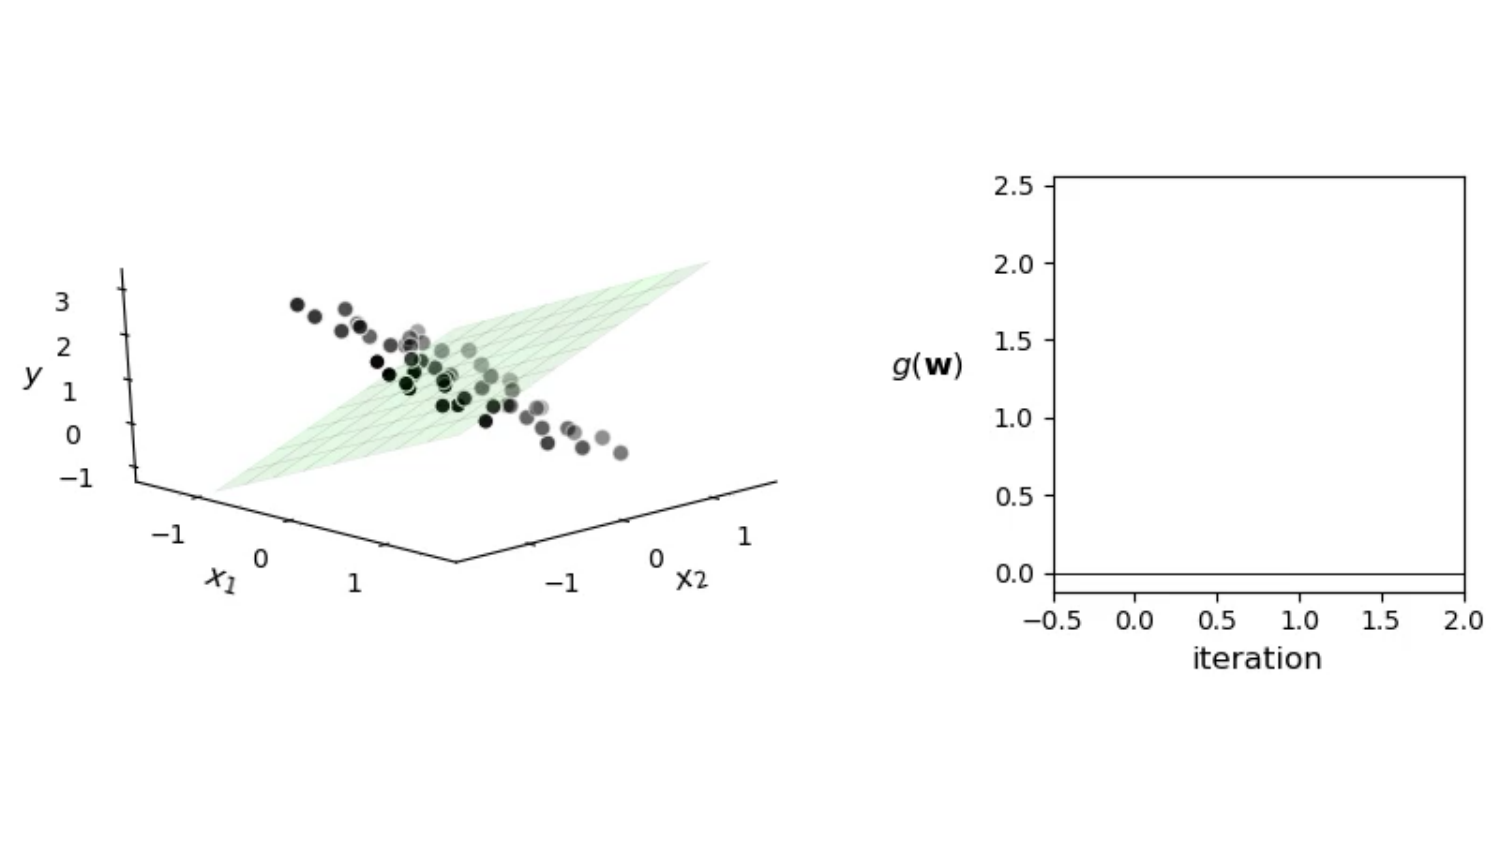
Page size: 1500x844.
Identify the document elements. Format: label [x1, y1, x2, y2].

text_box [0, 140, 1500, 704]
